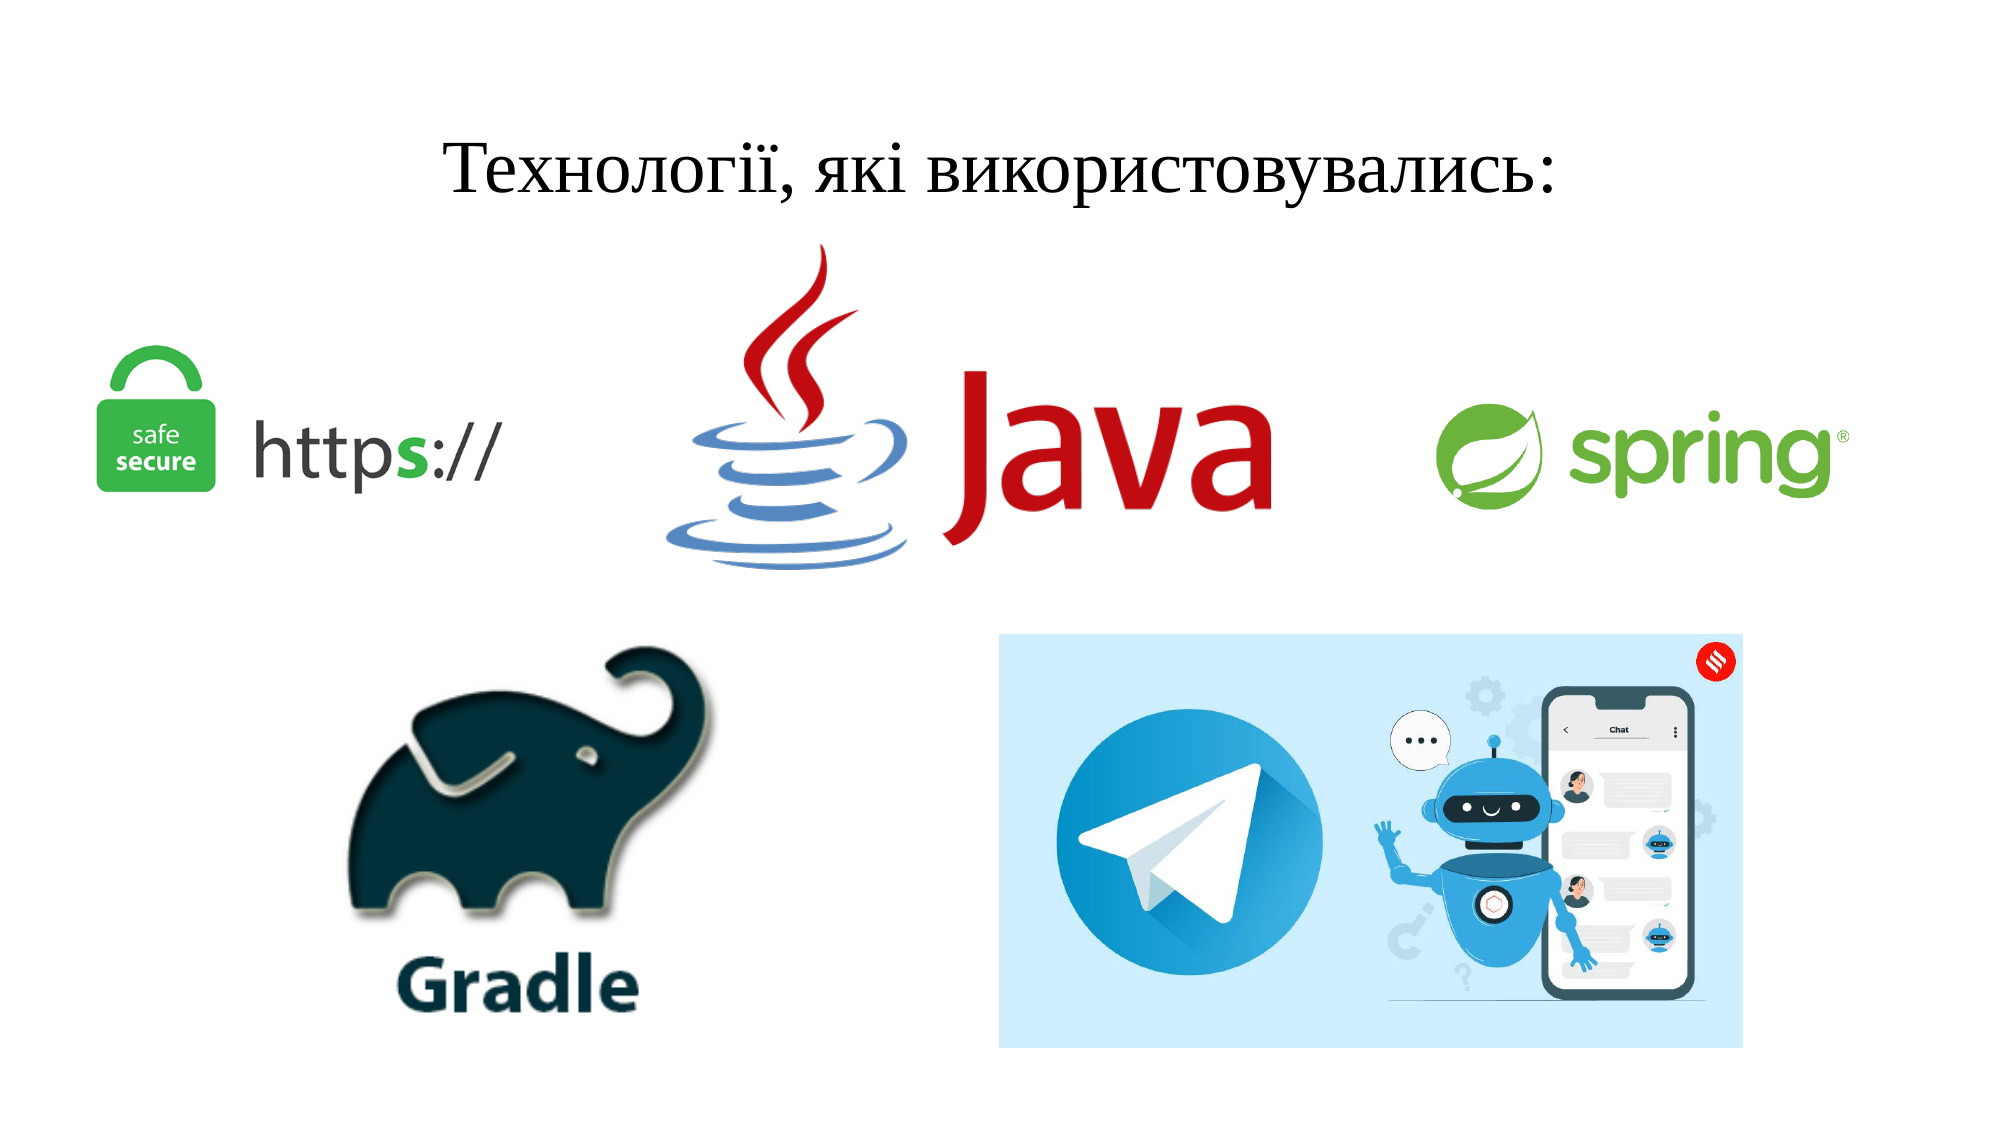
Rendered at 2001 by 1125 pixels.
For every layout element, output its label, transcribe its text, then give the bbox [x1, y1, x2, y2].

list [20, 261, 578, 635]
picture [577, 231, 2000, 1048]
picture [312, 634, 726, 1048]
title Технології, які використовувались: [137, 59, 1863, 277]
